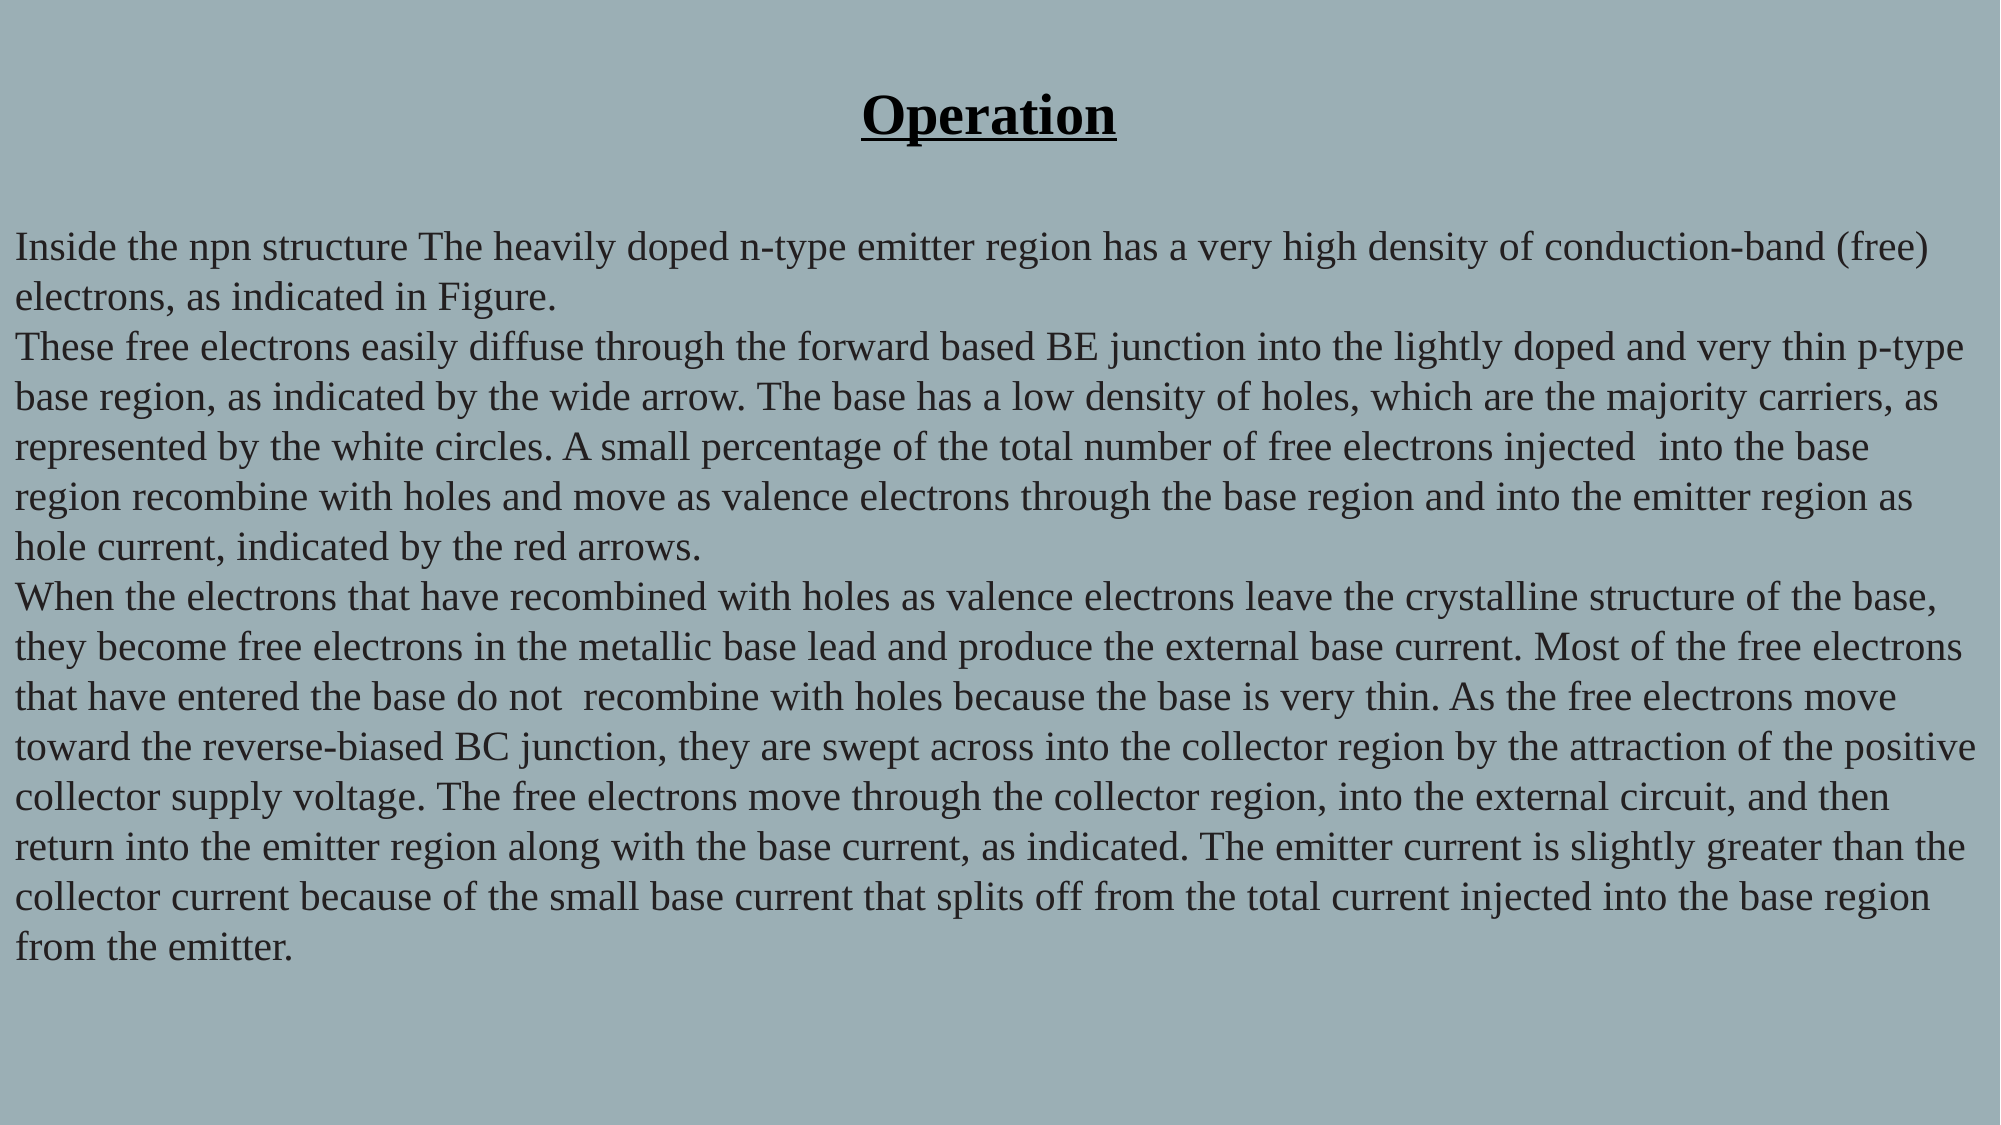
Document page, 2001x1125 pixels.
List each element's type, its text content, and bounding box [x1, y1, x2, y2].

text_box Operation [846, 68, 1132, 154]
text_box Inside the npn structure The heavily doped n-type emitter region has a very high density of conduction-band (free) electrons, as indicated in Figure. These free electrons easily diffuse through the forward based BE junction into the lightly doped and very thin p-type base region, as indicated by the wide arrow. The base has a low density of holes, which are the majority carriers, as represented by the white circles. A small percentage of the total number of free electrons injected into the base region recombine with holes and move as valence electrons through the base region and into the emitter region as hole current, indicated by the red arrows. When the electrons that have recombined with holes as valence electrons leave the crystalline structure of the base, they become free electrons in the metallic base lead and produce the external base current. Most of the free electrons that have entered the base do not recombine with holes because the base is very thin. As the free electrons move toward the reverse-biased BC junction, they are swept across into the collector region by the attraction of the positive collector supply voltage. The free electrons move through the collector region, into the external circuit, and then return into the emitter region along with the base current, as indicated. The emitter current is slightly greater than the collector current because of the small base current that splits off from the total current injected into the base region from the emitter. [0, 211, 2000, 977]
